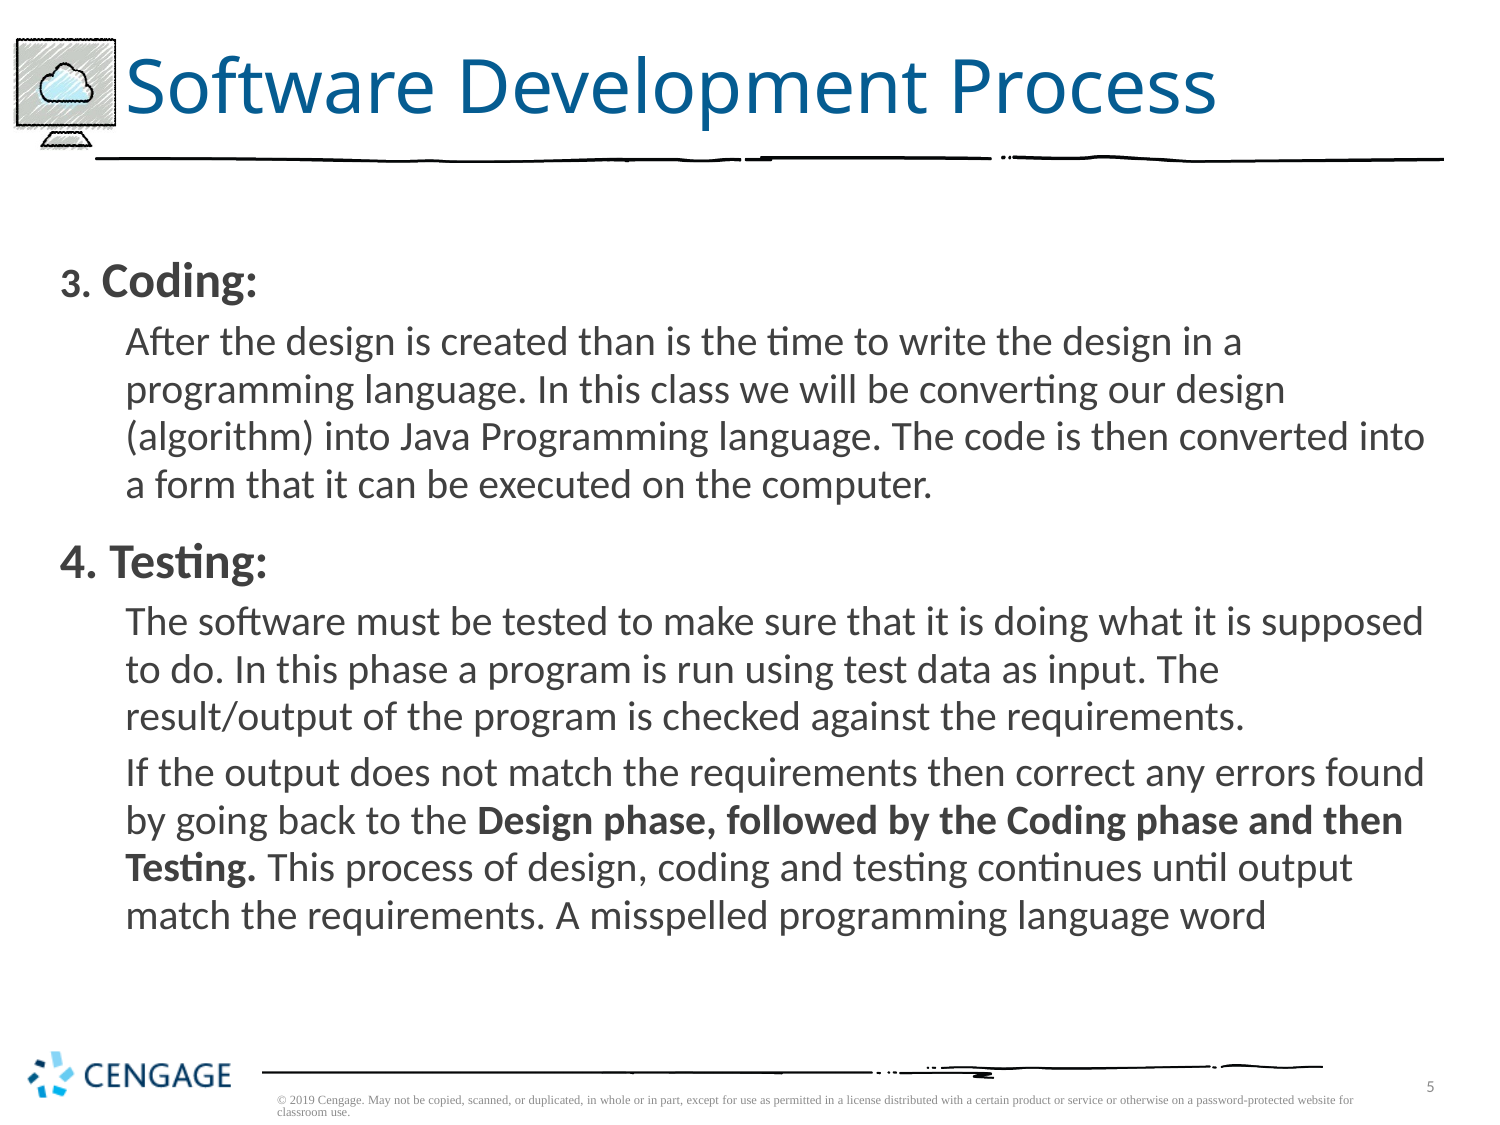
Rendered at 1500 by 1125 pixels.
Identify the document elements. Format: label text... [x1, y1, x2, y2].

title Software Development Process [125, 51, 1442, 130]
picture [13, 36, 117, 151]
list 3. Coding: After the design is created than is the time to write the design in a programming language. In this class we will be converting our design (algorithm) into Java Programming language. The code is then converted into a form that it can be executed on the computer. 4. Testing: The software must be tested to make sure that it is doing what it is supposed to do. In this phase a program is run using test data as input. The result/output of the program is checked against the requirements. If the output does not match the requirements then correct any errors found by going back to the Design phase, followed by the Coding phase and then Testing. This process of design, coding and testing continues until output match the requirements. A misspelled programming language word [59, 252, 1441, 1024]
picture [95, 155, 1444, 163]
picture [7, 1037, 244, 1111]
footer © 2019 Cengage. May not be copied, scanned, or duplicated, in whole or in part, except for use as permitted in a license distributed with a certain product or service or otherwise on a password-protected website for classroom use. [262, 1079, 1375, 1120]
picture [262, 1064, 1323, 1079]
